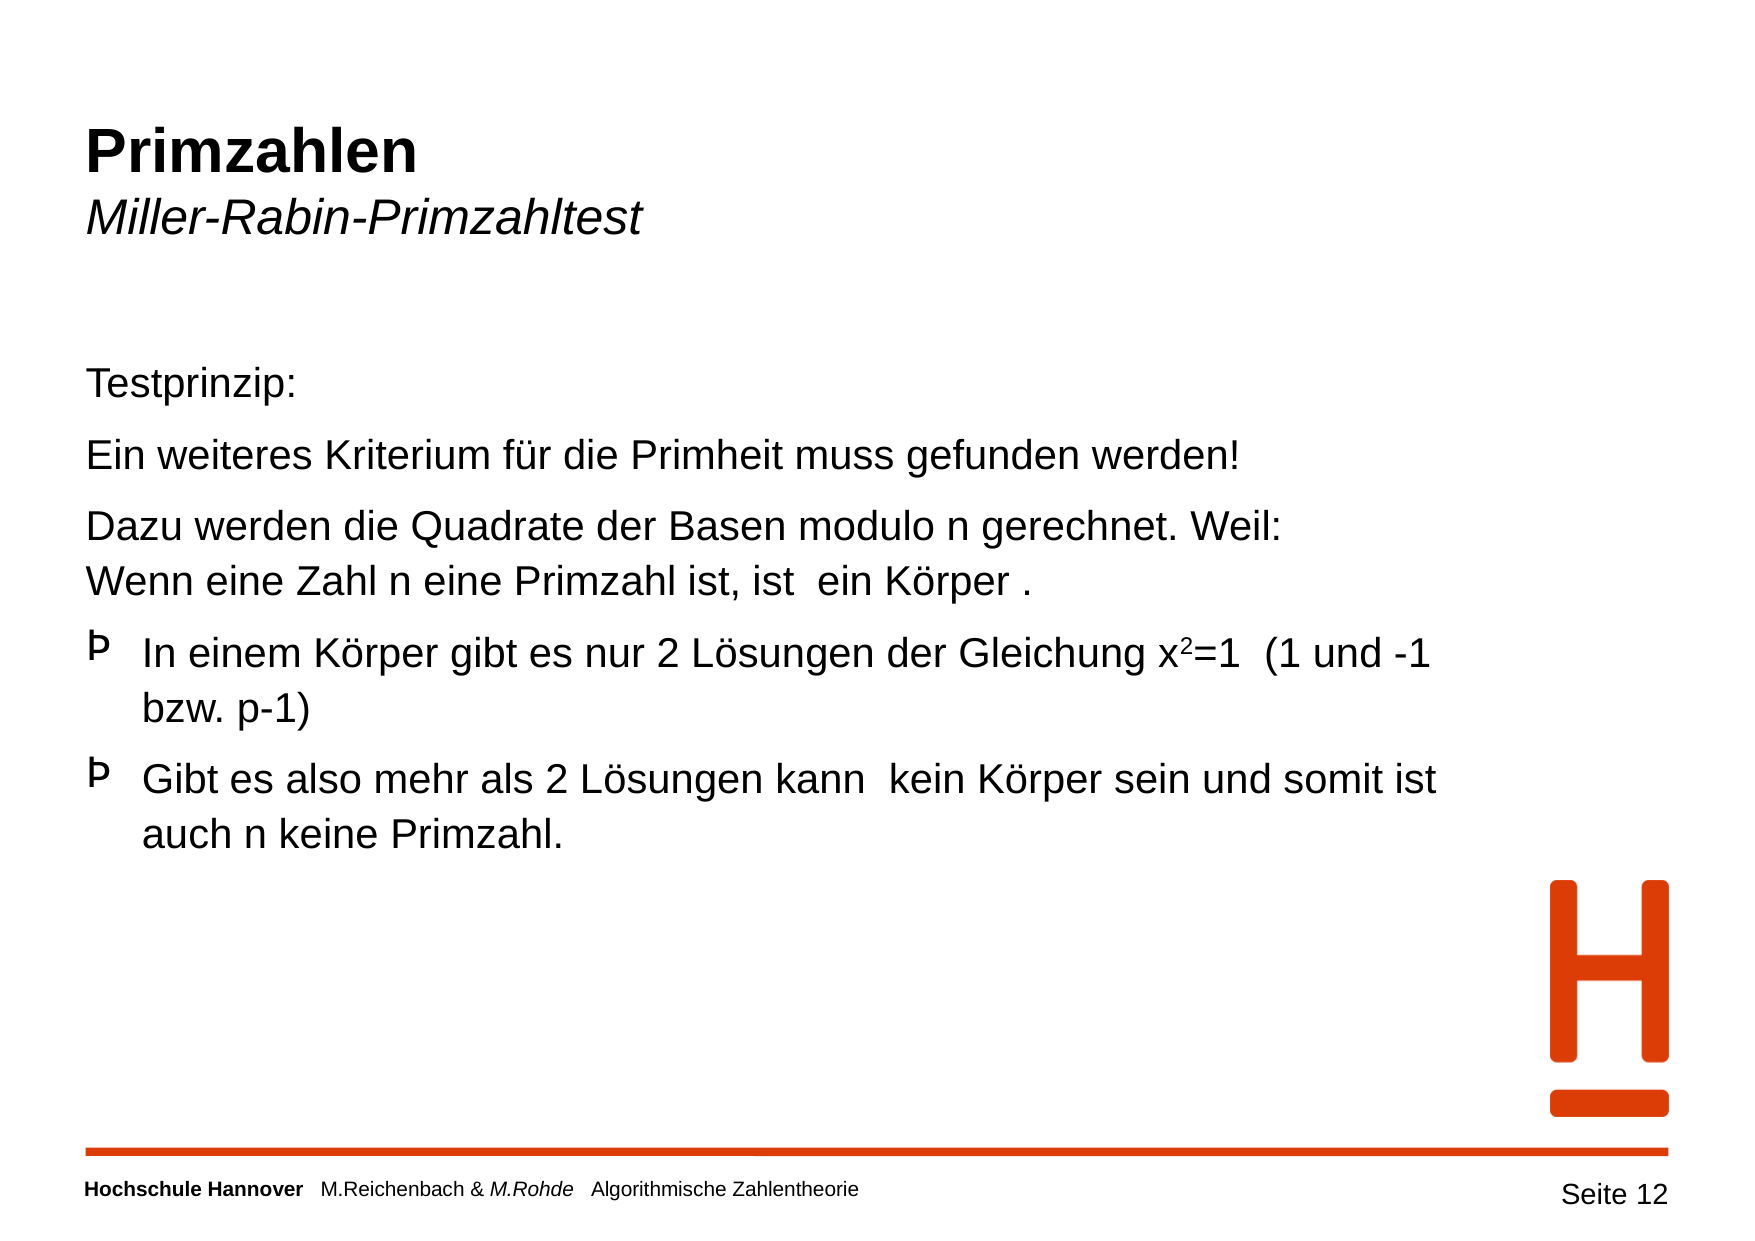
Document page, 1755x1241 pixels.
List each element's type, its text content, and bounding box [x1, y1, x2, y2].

picture [1550, 880, 1669, 1117]
title Primzahlen Miller-Rabin-Primzahltest [85, 110, 1669, 266]
slide_number Seite 12 [1467, 1175, 1669, 1213]
